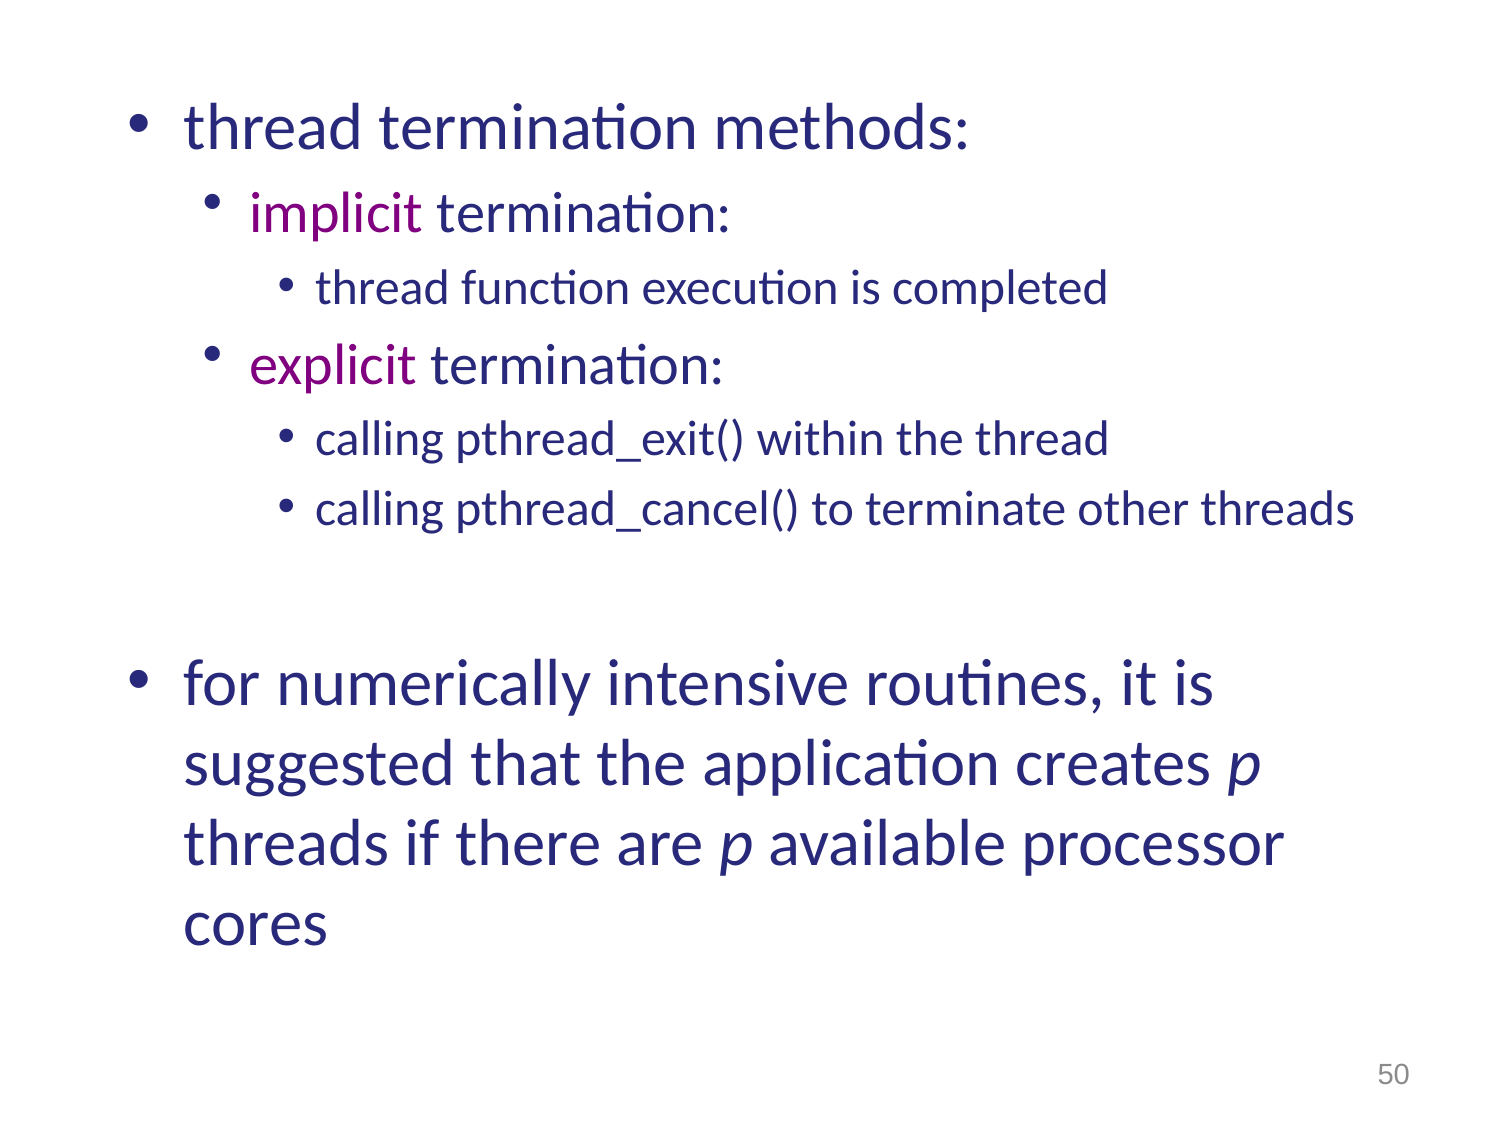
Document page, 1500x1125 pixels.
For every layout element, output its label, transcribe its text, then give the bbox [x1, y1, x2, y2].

list thread termination methods: implicit termination: thread function execution is completed explicit termination: calling pthread_exit() within the thread calling pthread_cancel() to terminate other threads for numerically intensive routines, it is suggested that the application creates p threads if there are p available processor cores [112, 75, 1388, 1000]
slide_number 50 [1074, 1042, 1425, 1103]
